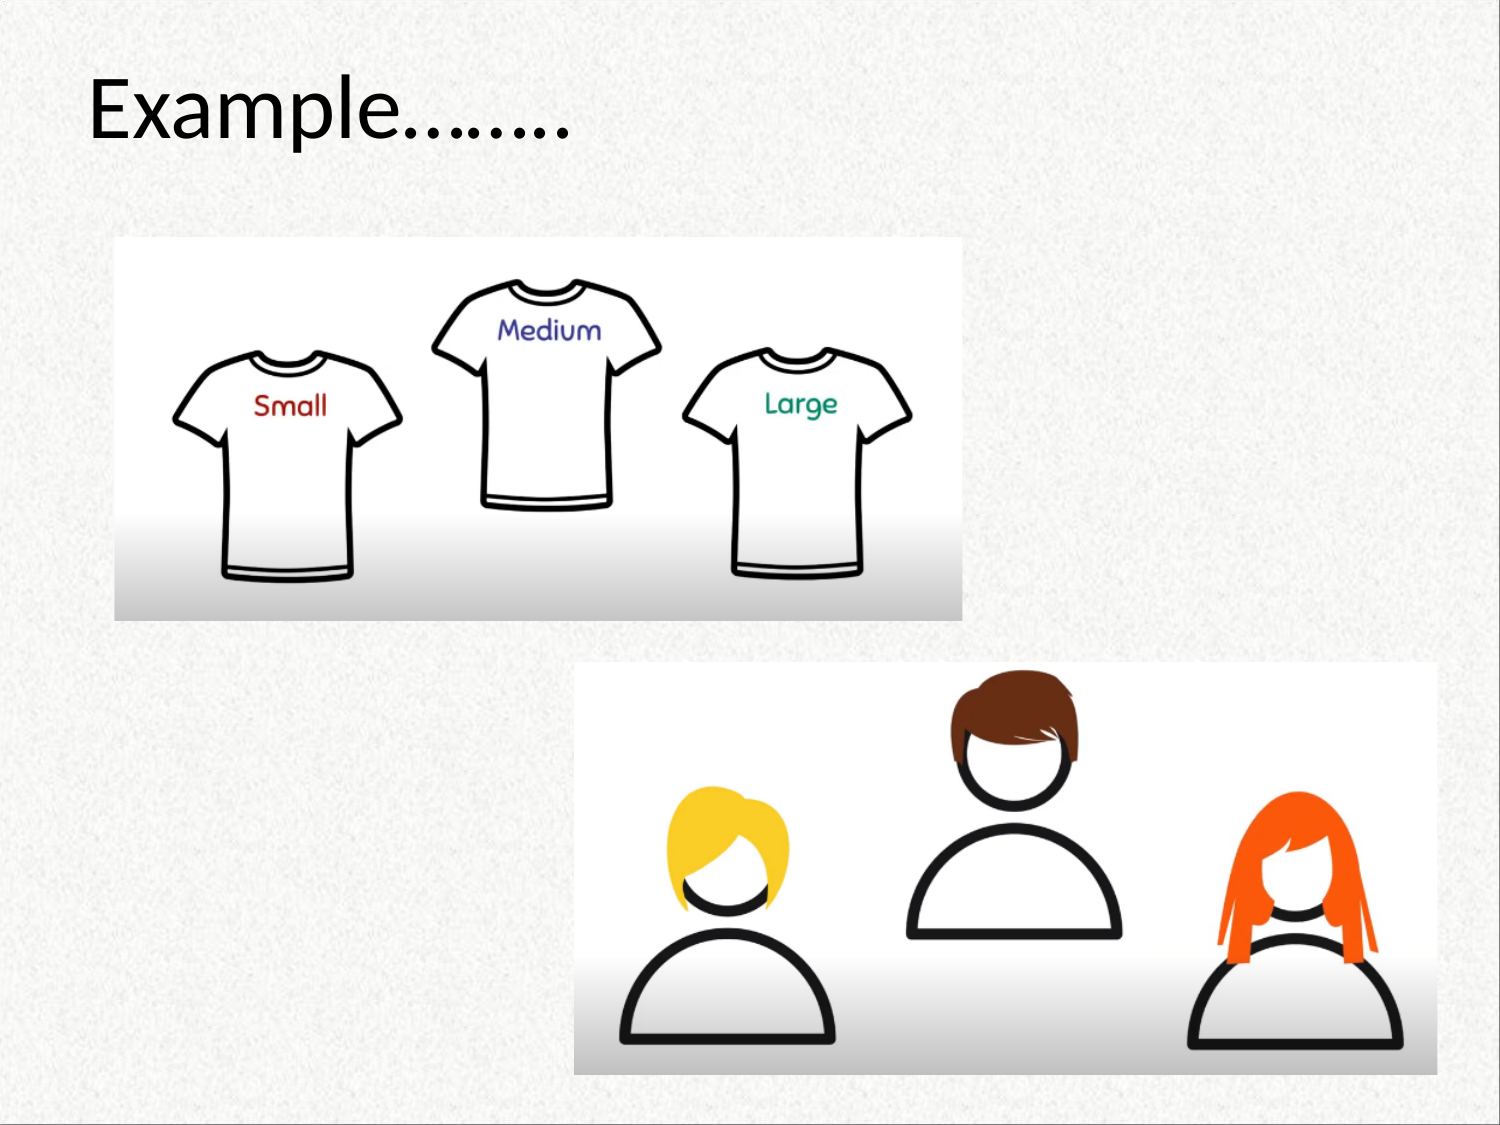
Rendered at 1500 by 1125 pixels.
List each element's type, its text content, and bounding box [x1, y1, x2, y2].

title Example…….. [87, 46, 1413, 158]
picture [0, 0, 1500, 1125]
